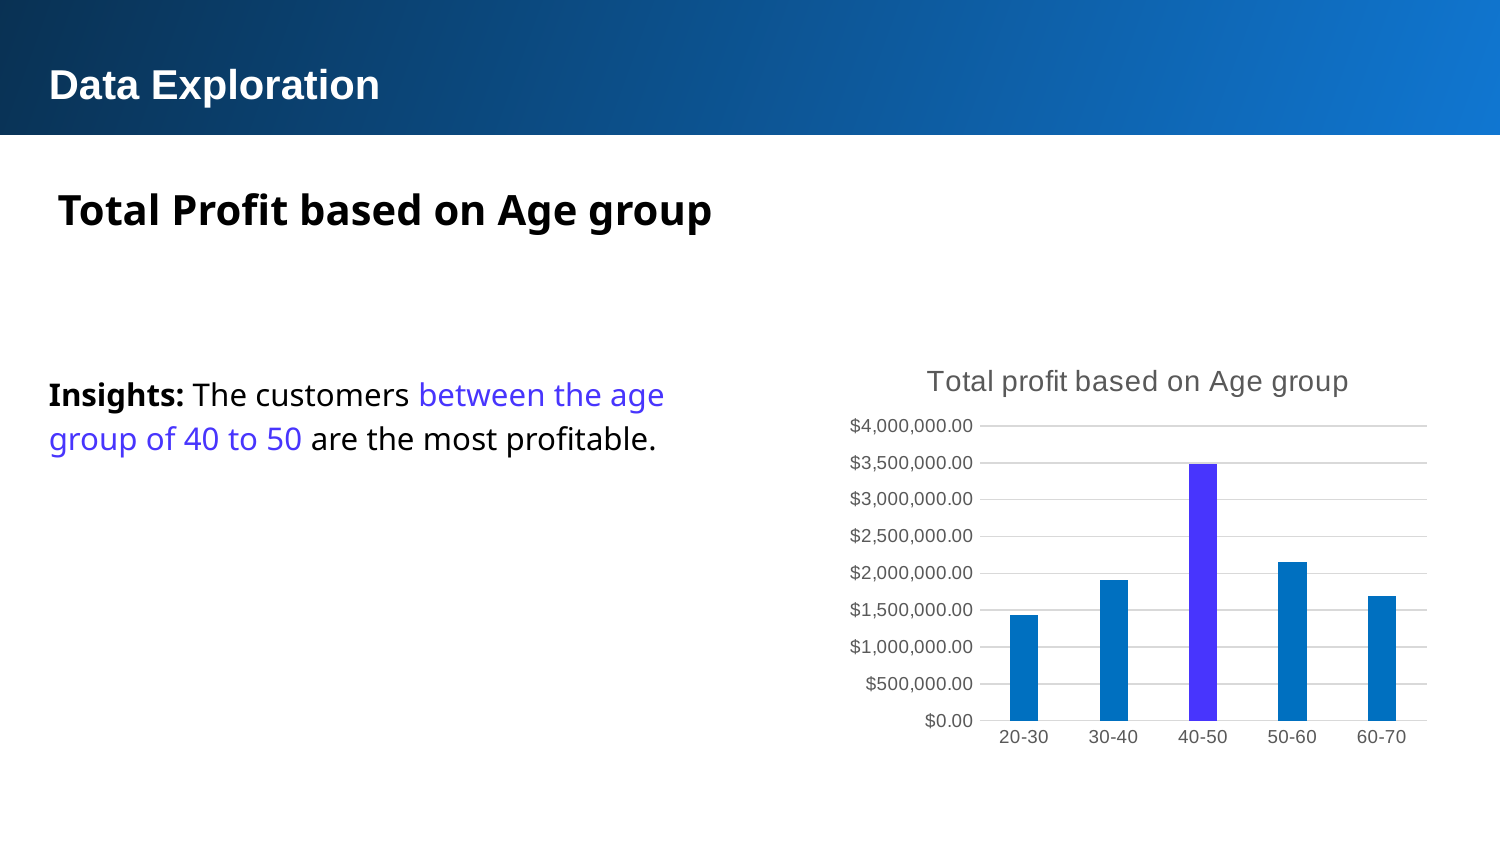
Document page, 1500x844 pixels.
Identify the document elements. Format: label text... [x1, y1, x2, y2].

text_box [0, 0, 1500, 135]
text_box Total Profit based on Age group [42, 161, 769, 249]
chart [837, 339, 1439, 758]
text_box Insights: The customers between the age group of 40 to 50 are the most profitable. [33, 355, 712, 472]
text_box Data Exploration [33, 43, 1439, 124]
